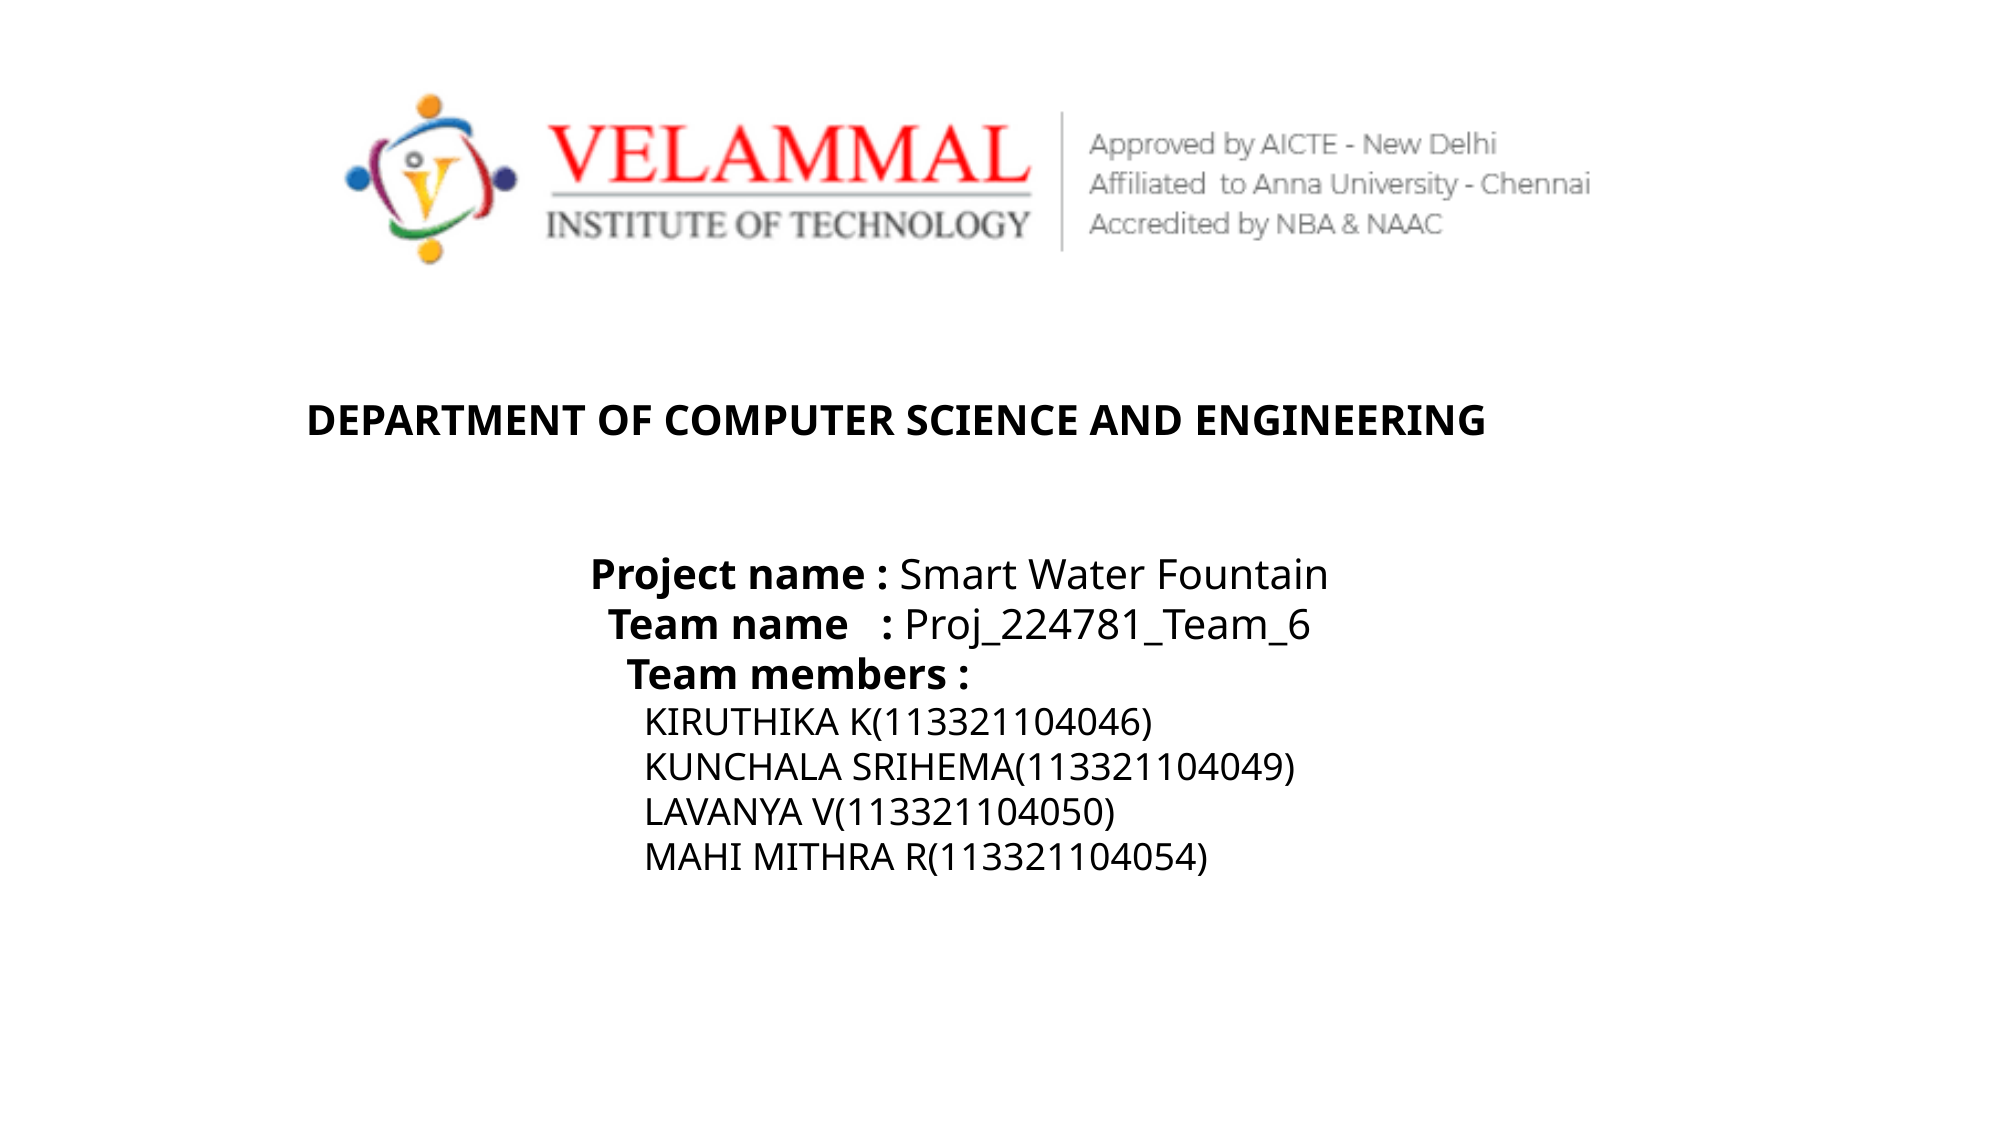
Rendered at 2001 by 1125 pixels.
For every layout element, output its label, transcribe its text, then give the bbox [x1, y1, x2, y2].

text_box Project name : Smart Water Fountain Team name : Proj_224781_Team_6 Team members : KIRUTHIKA K(113321104046) KUNCHALA SRIHEMA(113321104049) LAVANYA V(113321104050) MAHI MITHRA R(113321104054) [299, 540, 1620, 886]
picture [341, 88, 1592, 272]
text_box DEPARTMENT OF COMPUTER SCIENCE AND ENGINEERING [141, 386, 1914, 452]
